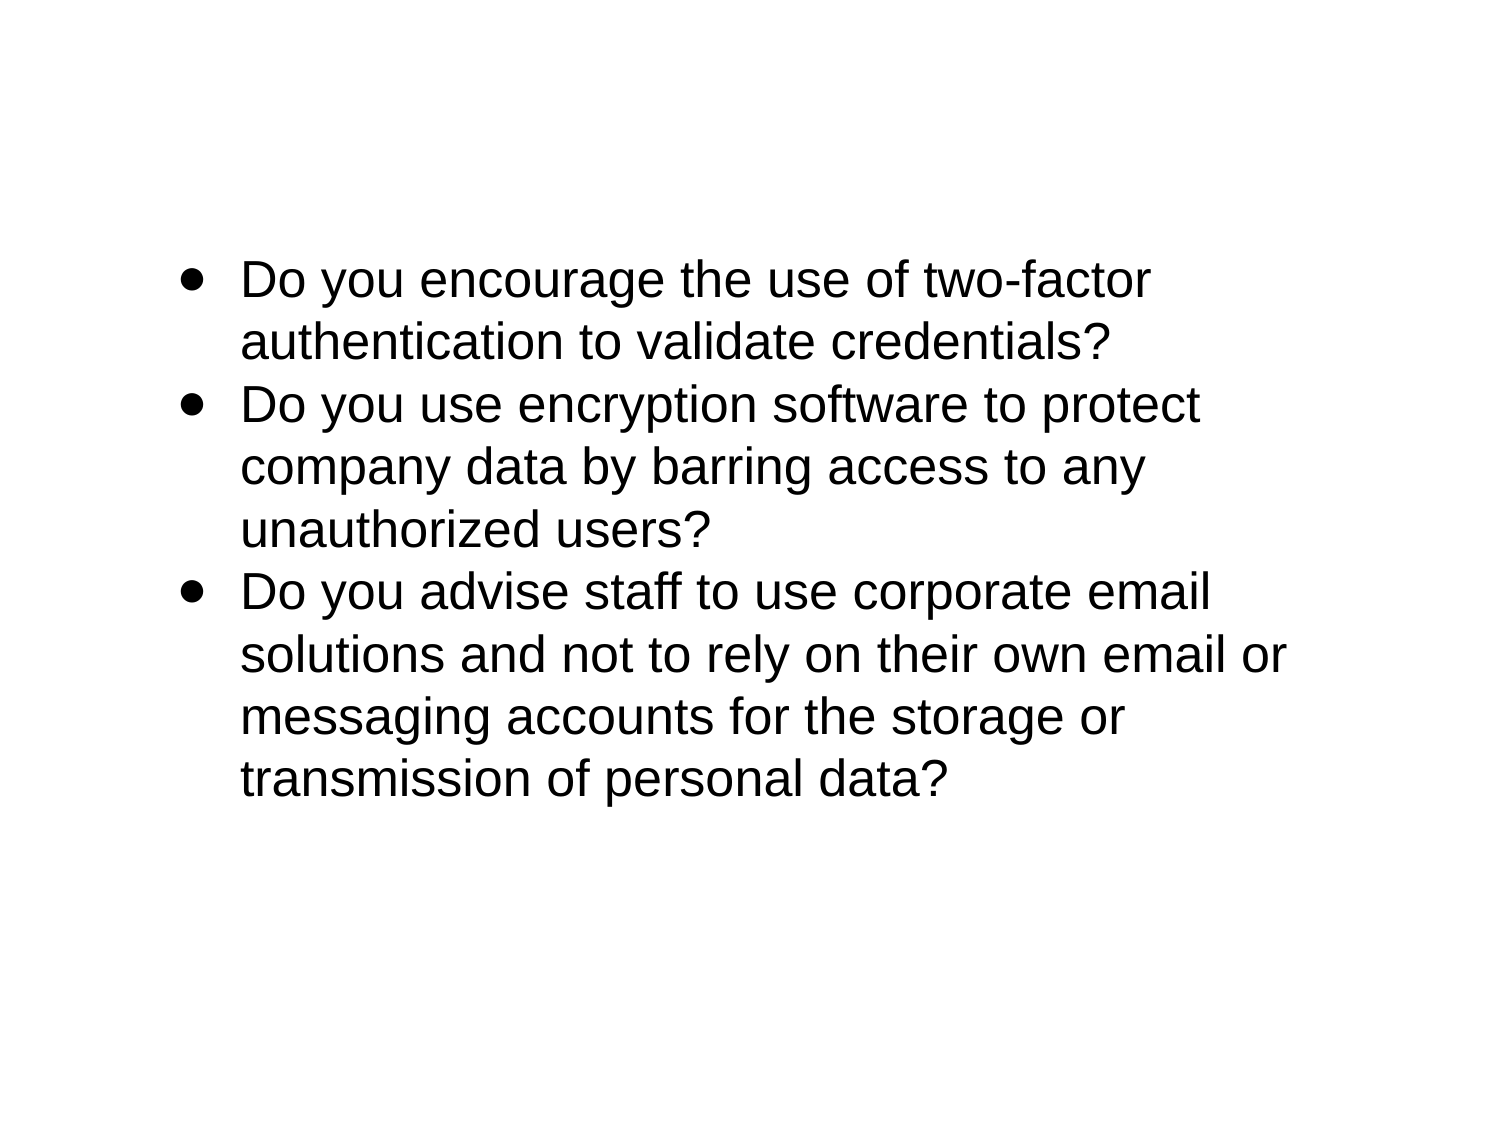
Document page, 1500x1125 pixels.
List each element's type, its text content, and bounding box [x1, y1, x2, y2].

list Do you encourage the use of two-factor authentication to validate credentials? Do you use encryption software to protect company data by barring access to any unauthorized users? Do you advise staff to use corporate email solutions and not to rely on their own email or messaging accounts for the storage or transmission of personal data? [150, 237, 1425, 988]
